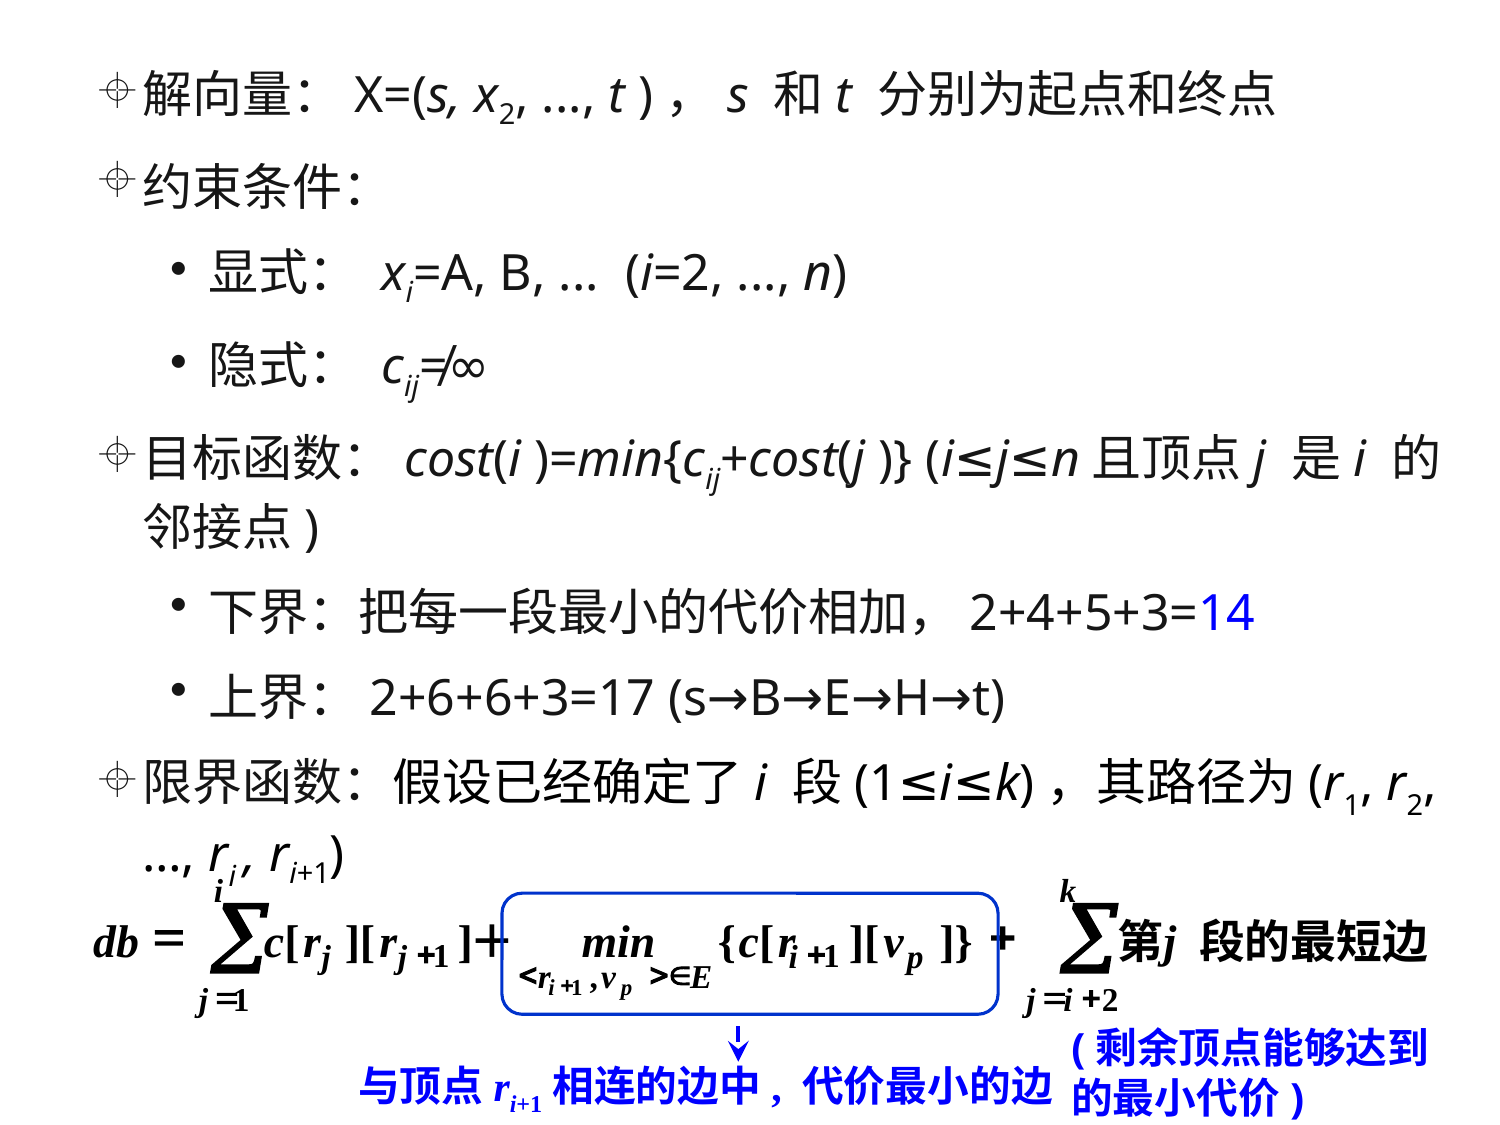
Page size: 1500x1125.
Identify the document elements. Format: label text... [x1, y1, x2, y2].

text_box (剩余顶点能够达到 的最小代价) [1056, 1014, 1445, 1125]
text_box 与顶点ri+1相连的边中, 代价最小的边 [343, 1052, 1056, 1125]
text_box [76, 859, 1436, 1027]
text_box [727, 1041, 749, 1052]
list 解向量：X=(s, x2, ..., t )，s 和t 分别为起点和终点 约束条件： 显式： xi=A, B, ... (i=2, ..., n) 隐式： cij≠∞ 目标函数：cost(i )=min{cij+cost(j )} (i≤j≤n且顶点j 是i 的邻接点) 下界：把每一段最小的代价相加，2+4+5+3=14 上界：2+6+6+3=17 (s→B→E→H→t) 限界函数：假设已经确定了i 段(1≤i≤k)，其路径为(r1, r2, …, ri , ri+1) [5, 54, 1459, 953]
